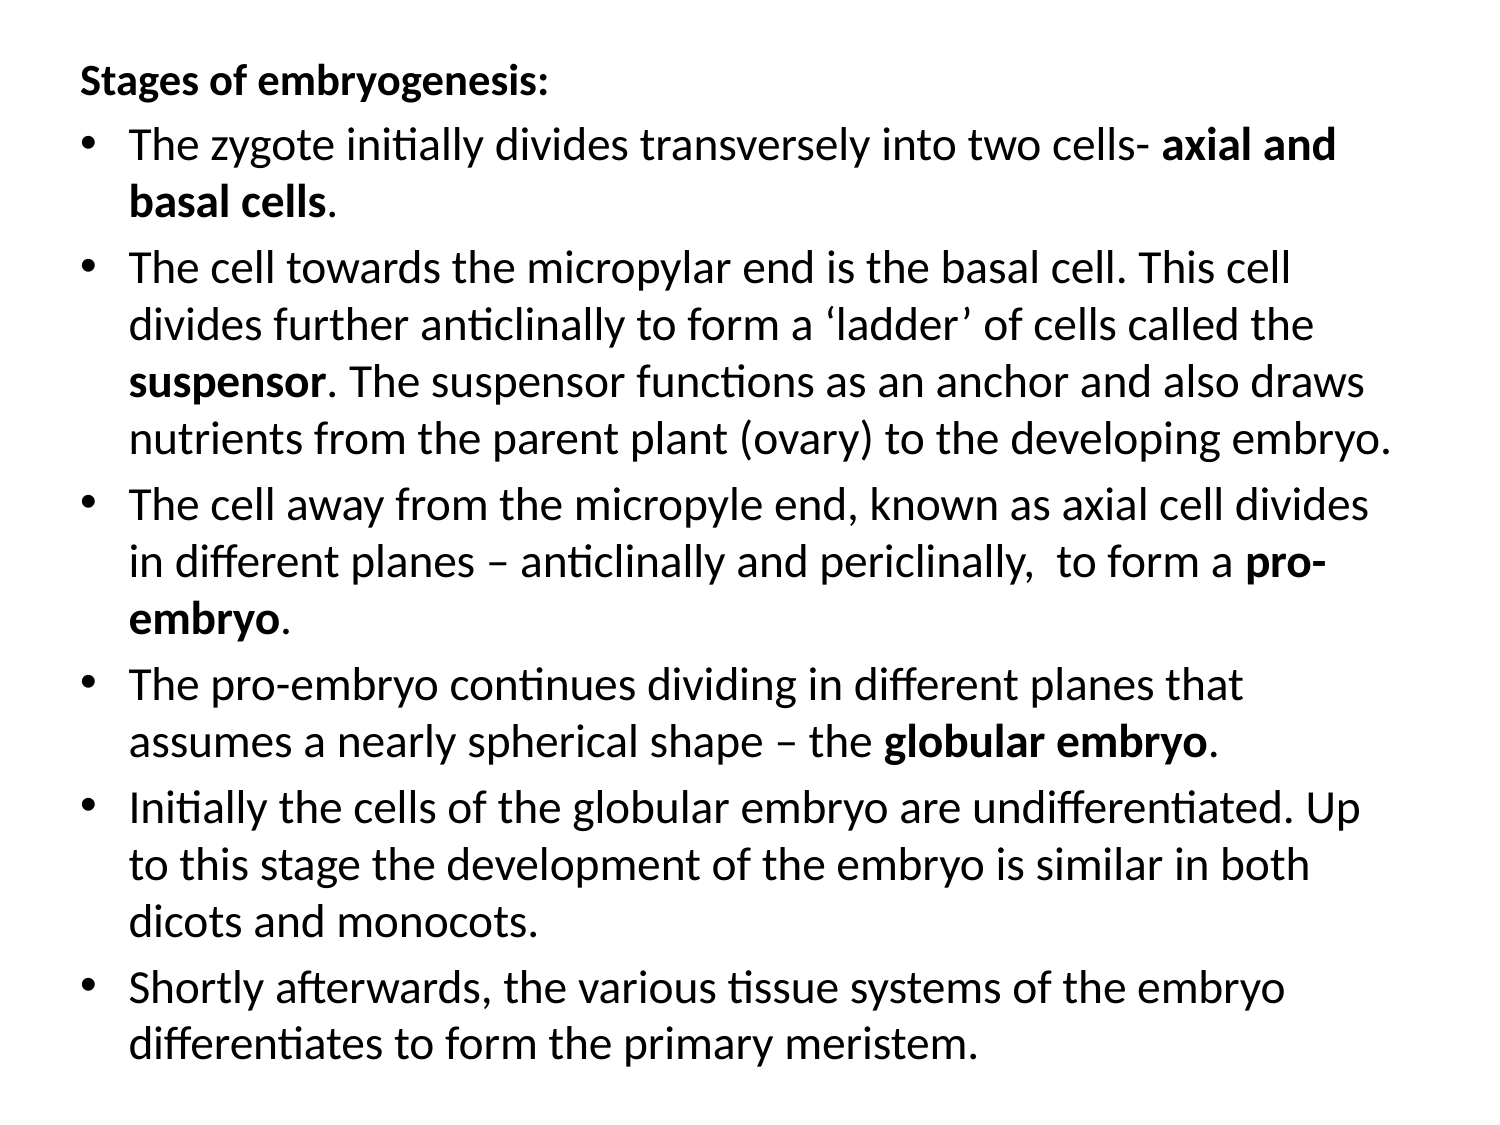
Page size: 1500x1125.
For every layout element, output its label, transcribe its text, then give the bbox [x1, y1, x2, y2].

list Stages of embryogenesis: The zygote initially divides transversely into two cells- axial and basal cells. The cell towards the micropylar end is the basal cell. This cell divides further anticlinally to form a ‘ladder’ of cells called the suspensor. The suspensor functions as an anchor and also draws nutrients from the parent plant (ovary) to the developing embryo. The cell away from the micropyle end, known as axial cell divides in different planes – anticlinally and periclinally, to form a pro-embryo. The pro-embryo continues dividing in different planes that assumes a nearly spherical shape – the globular embryo. Initially the cells of the globular embryo are undifferentiated. Up to this stage the development of the embryo is similar in both dicots and monocots. Shortly afterwards, the various tissue systems of the embryo differentiates to form the primary meristem. [64, 42, 1415, 1125]
